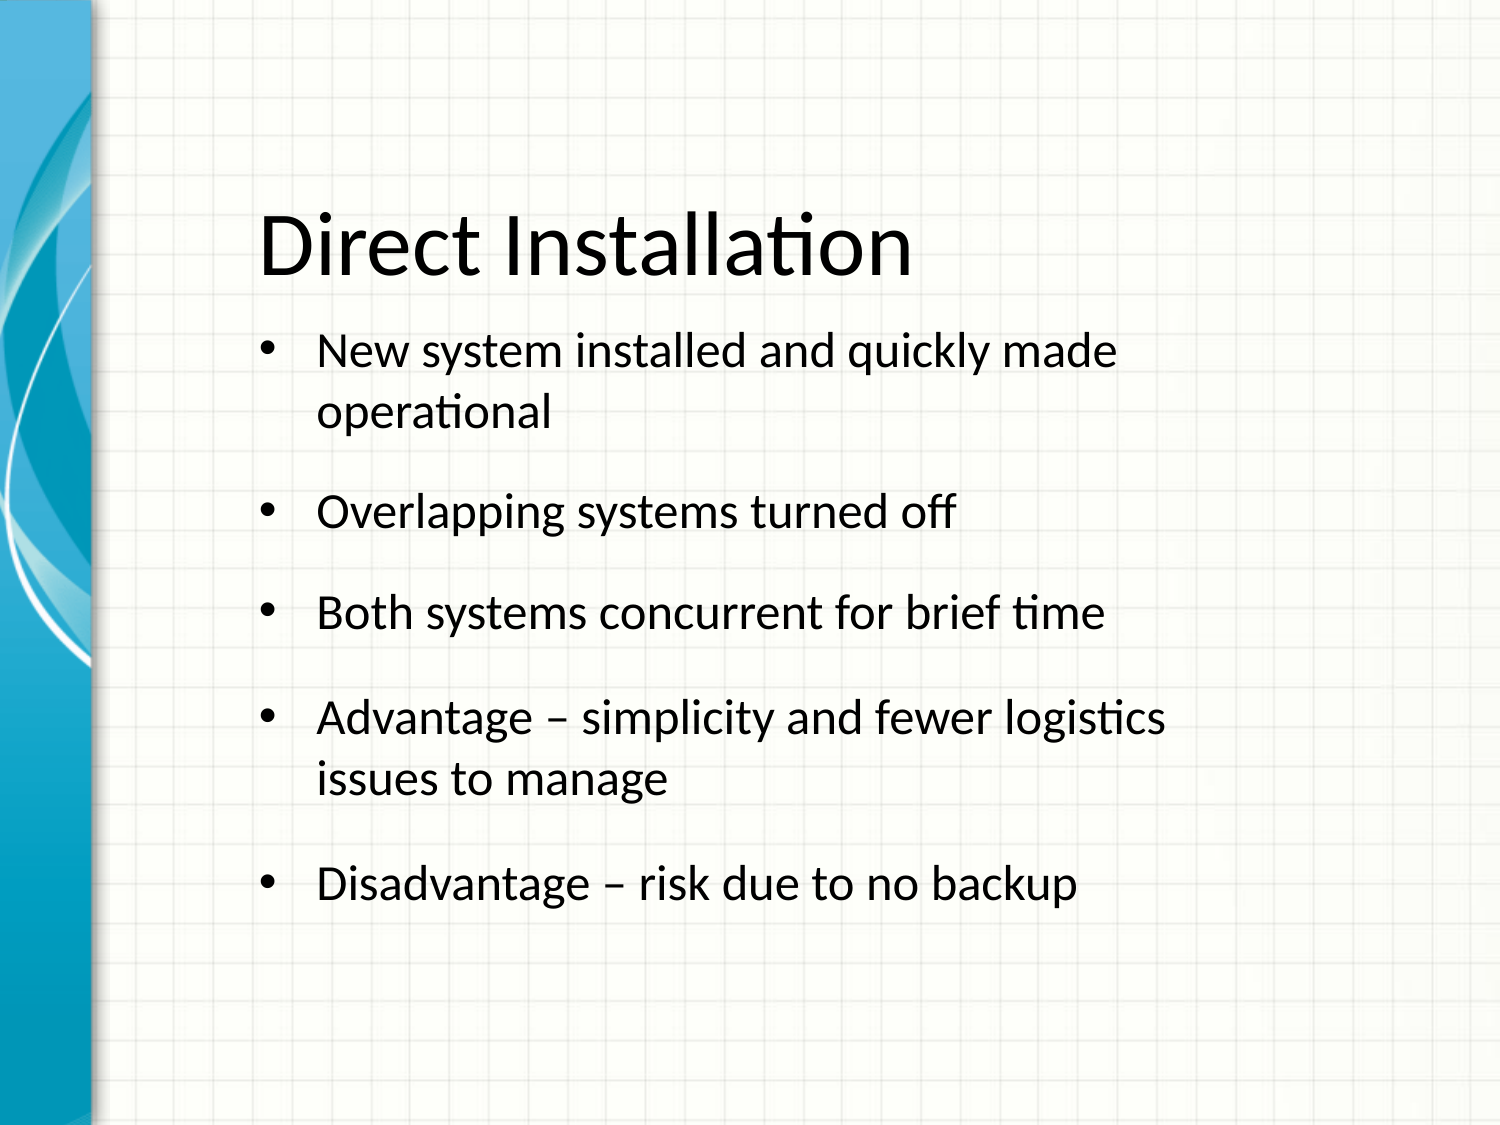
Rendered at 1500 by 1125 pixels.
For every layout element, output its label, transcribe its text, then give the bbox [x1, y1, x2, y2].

list New system installed and quickly made operational Overlapping systems turned off Both systems concurrent for brief time Advantage – simplicity and fewer logistics issues to manage Disadvantage – risk due to no backup [243, 309, 1276, 919]
picture [0, 0, 1500, 1125]
title Direct Installation [243, 168, 1219, 309]
